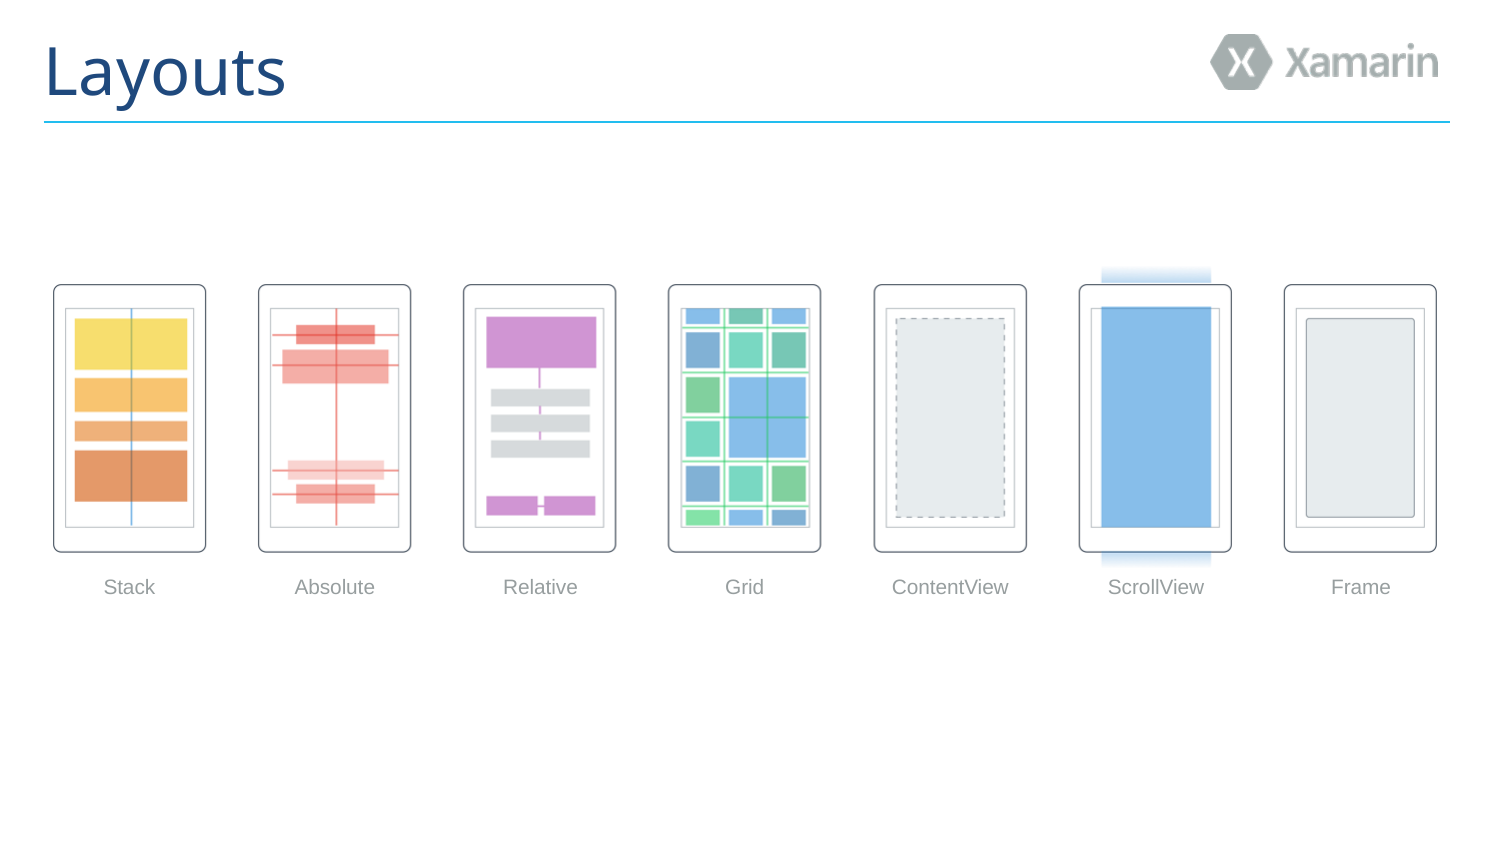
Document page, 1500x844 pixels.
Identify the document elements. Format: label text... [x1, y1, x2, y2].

picture [1210, 34, 1438, 90]
text_box Stack [55, 587, 205, 606]
text_box Grid [670, 587, 820, 606]
text_box ContentView [875, 587, 1025, 606]
text_box Relative [465, 587, 615, 606]
title Layouts [43, 24, 1200, 122]
text_box Frame [1286, 587, 1436, 606]
picture [26, 256, 1474, 587]
text_box ScrollView [1081, 587, 1231, 606]
text_box Absolute [260, 587, 410, 606]
